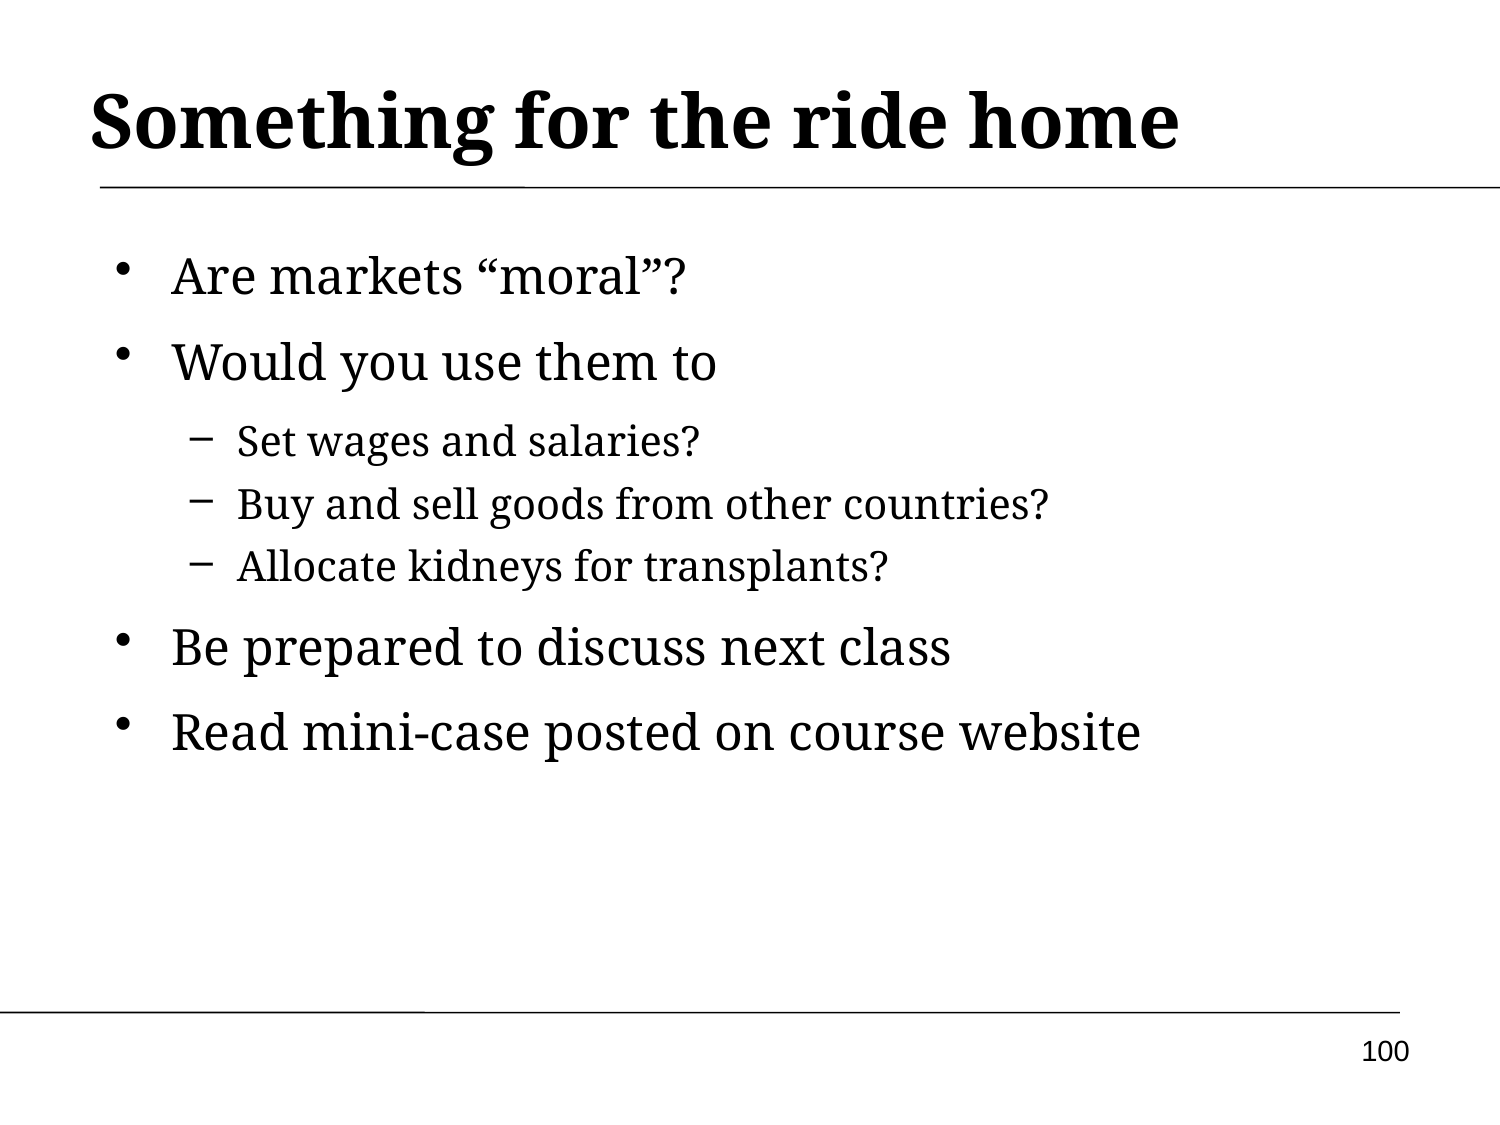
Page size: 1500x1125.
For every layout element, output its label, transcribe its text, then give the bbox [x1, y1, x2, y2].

title Something for the ride home [74, 49, 1426, 188]
list Are markets “moral”? Would you use them to Set wages and salaries? Buy and sell goods from other countries? Allocate kidneys for transplants? Be prepared to discuss next class Read mini-case posted on course website [99, 237, 1388, 981]
slide_number 100 [1074, 1024, 1426, 1103]
